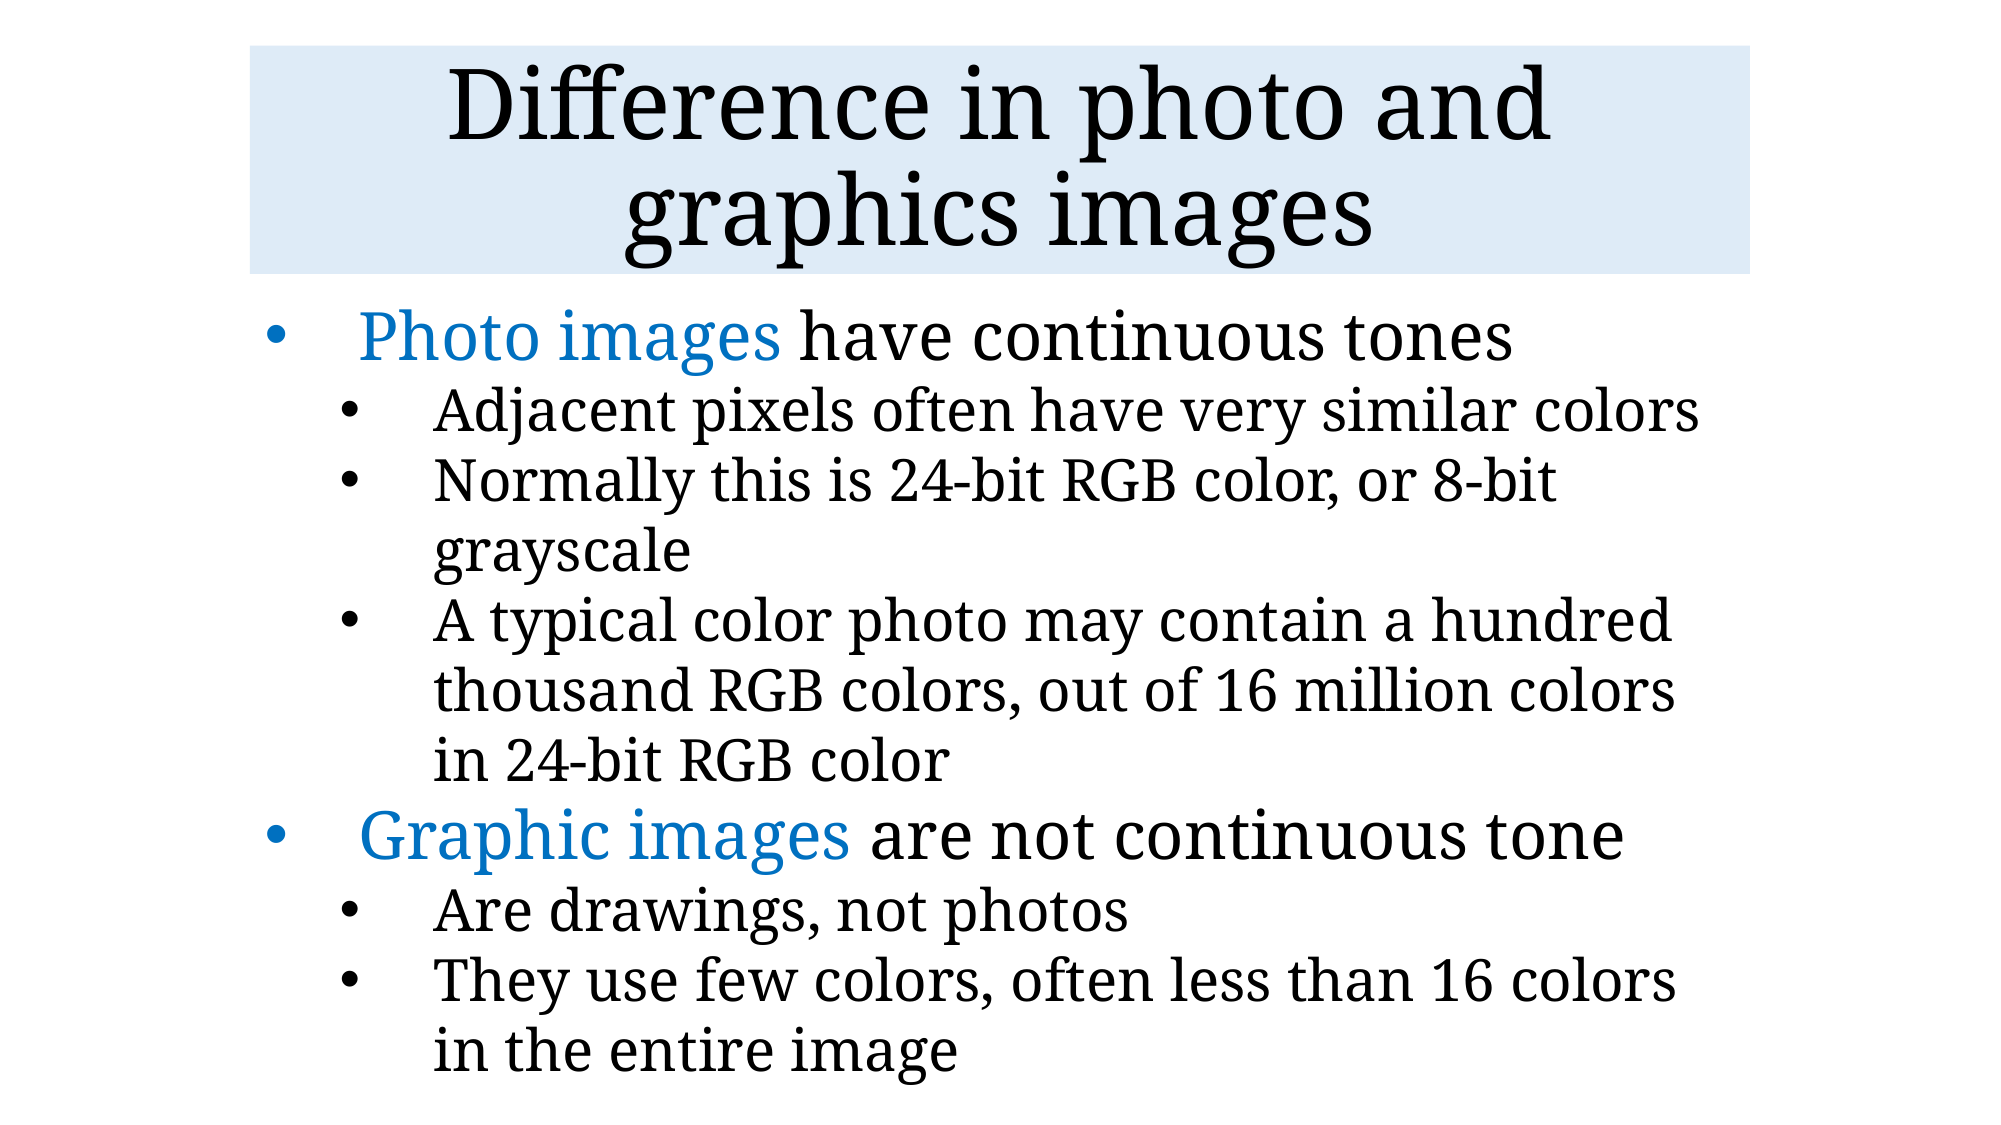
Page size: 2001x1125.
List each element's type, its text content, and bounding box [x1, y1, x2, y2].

text_box Photo images have continuous tones Adjacent pixels often have very similar colors Normally this is 24-bit RGB color, or 8-bit grayscale A typical color photo may contain a hundred thousand RGB colors, out of 16 million colors in 24-bit RGB color Graphic images are not continuous tone Are drawings, not photos They use few colors, often less than 16 colors in the entire image [249, 285, 1750, 1091]
title Difference in photo and graphics images [249, 45, 1750, 274]
